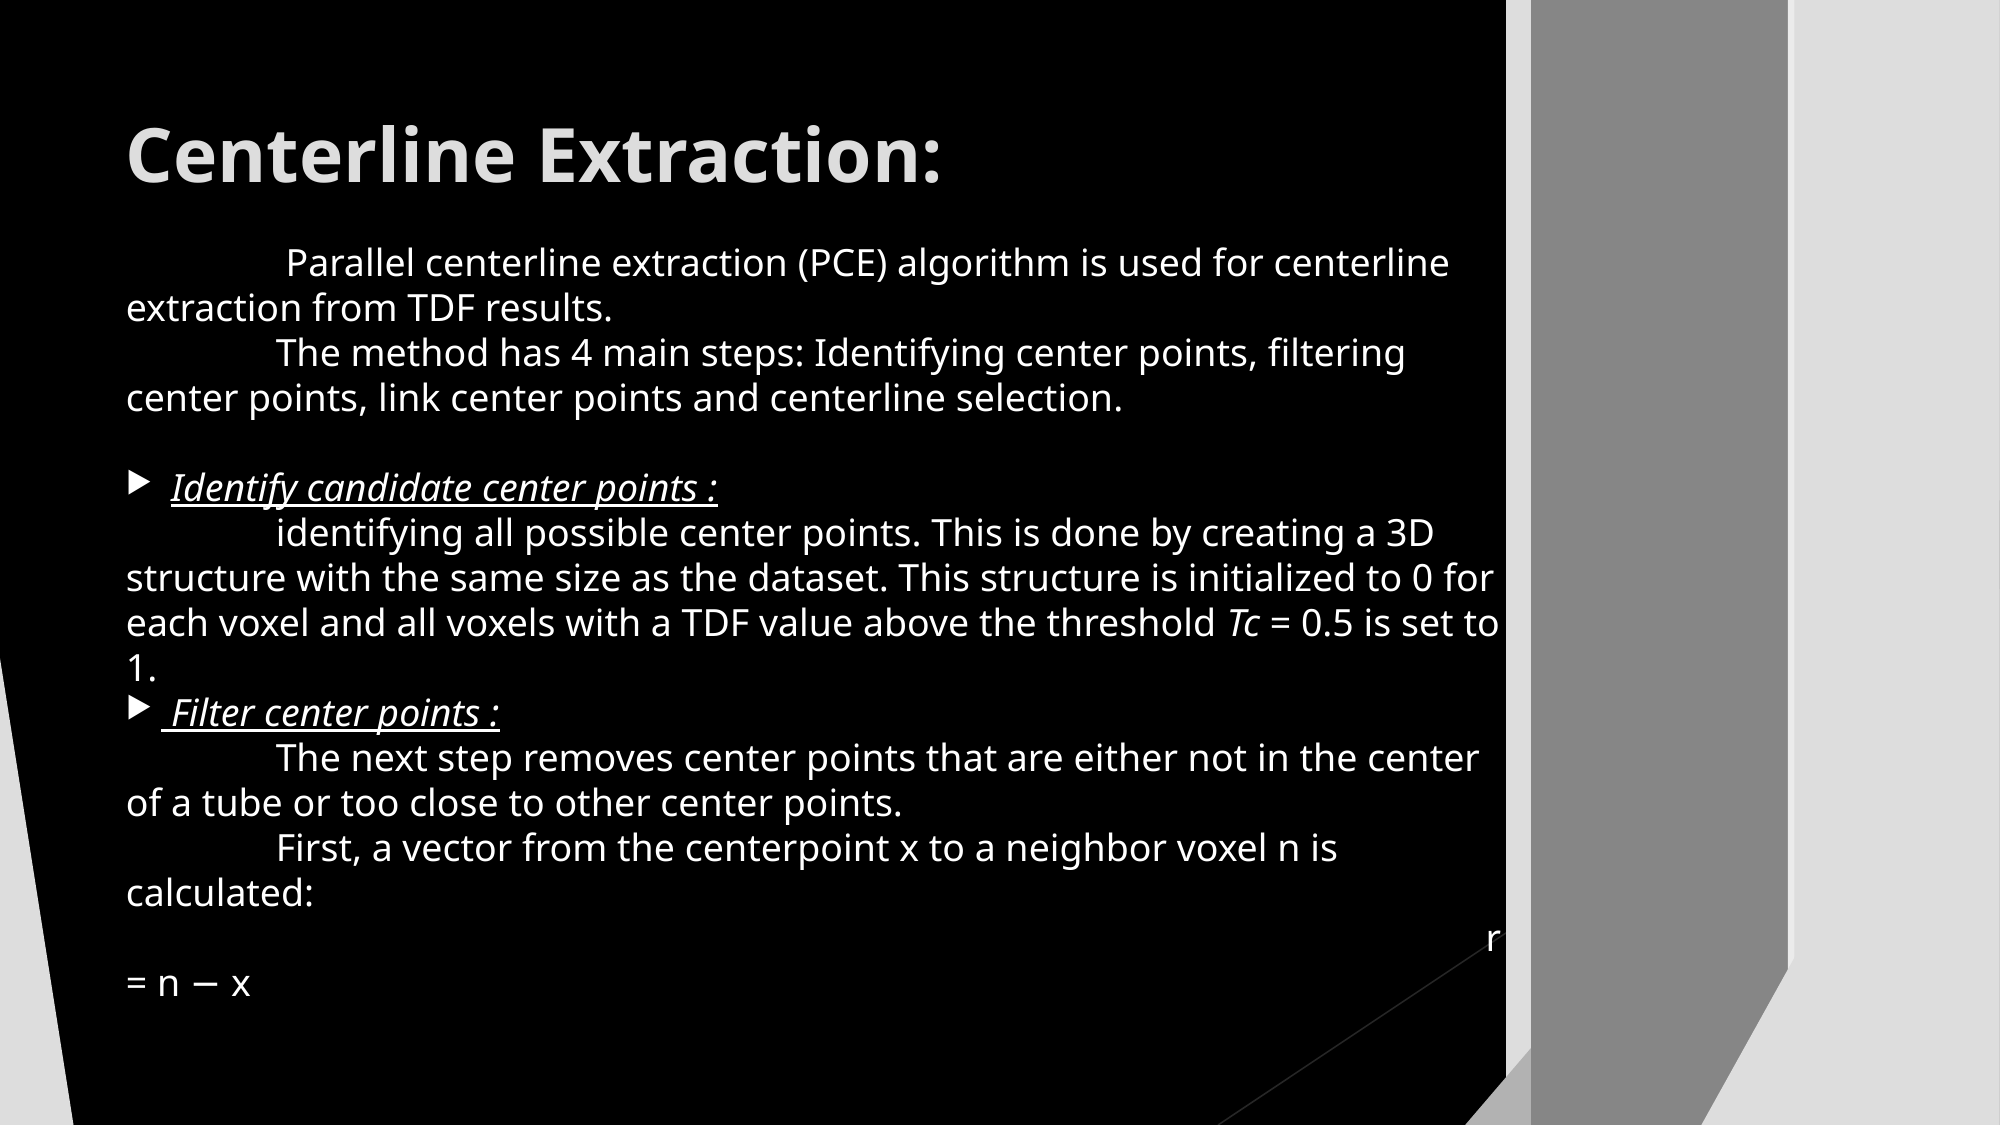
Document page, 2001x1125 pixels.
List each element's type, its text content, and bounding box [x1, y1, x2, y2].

text_box Centerline Extraction: [111, 99, 1522, 231]
text_box Parallel centerline extraction (PCE) algorithm is used for centerline extraction from TDF results. The method has 4 main steps: Identifying center points, filtering center points, link center points and centerline selection. Identify candidate center points : identifying all possible center points. This is done by creating a 3D structure with the same size as the dataset. This structure is initialized to 0 for each voxel and all voxels with a TDF value above the threshold Tc = 0.5 is set to 1. Filter center points : The next step removes center points that are either not in the center of a tube or too close to other center points. First, a vector from the centerpoint x to a neighbor voxel n is calculated: r = n − x [111, 231, 1522, 1076]
